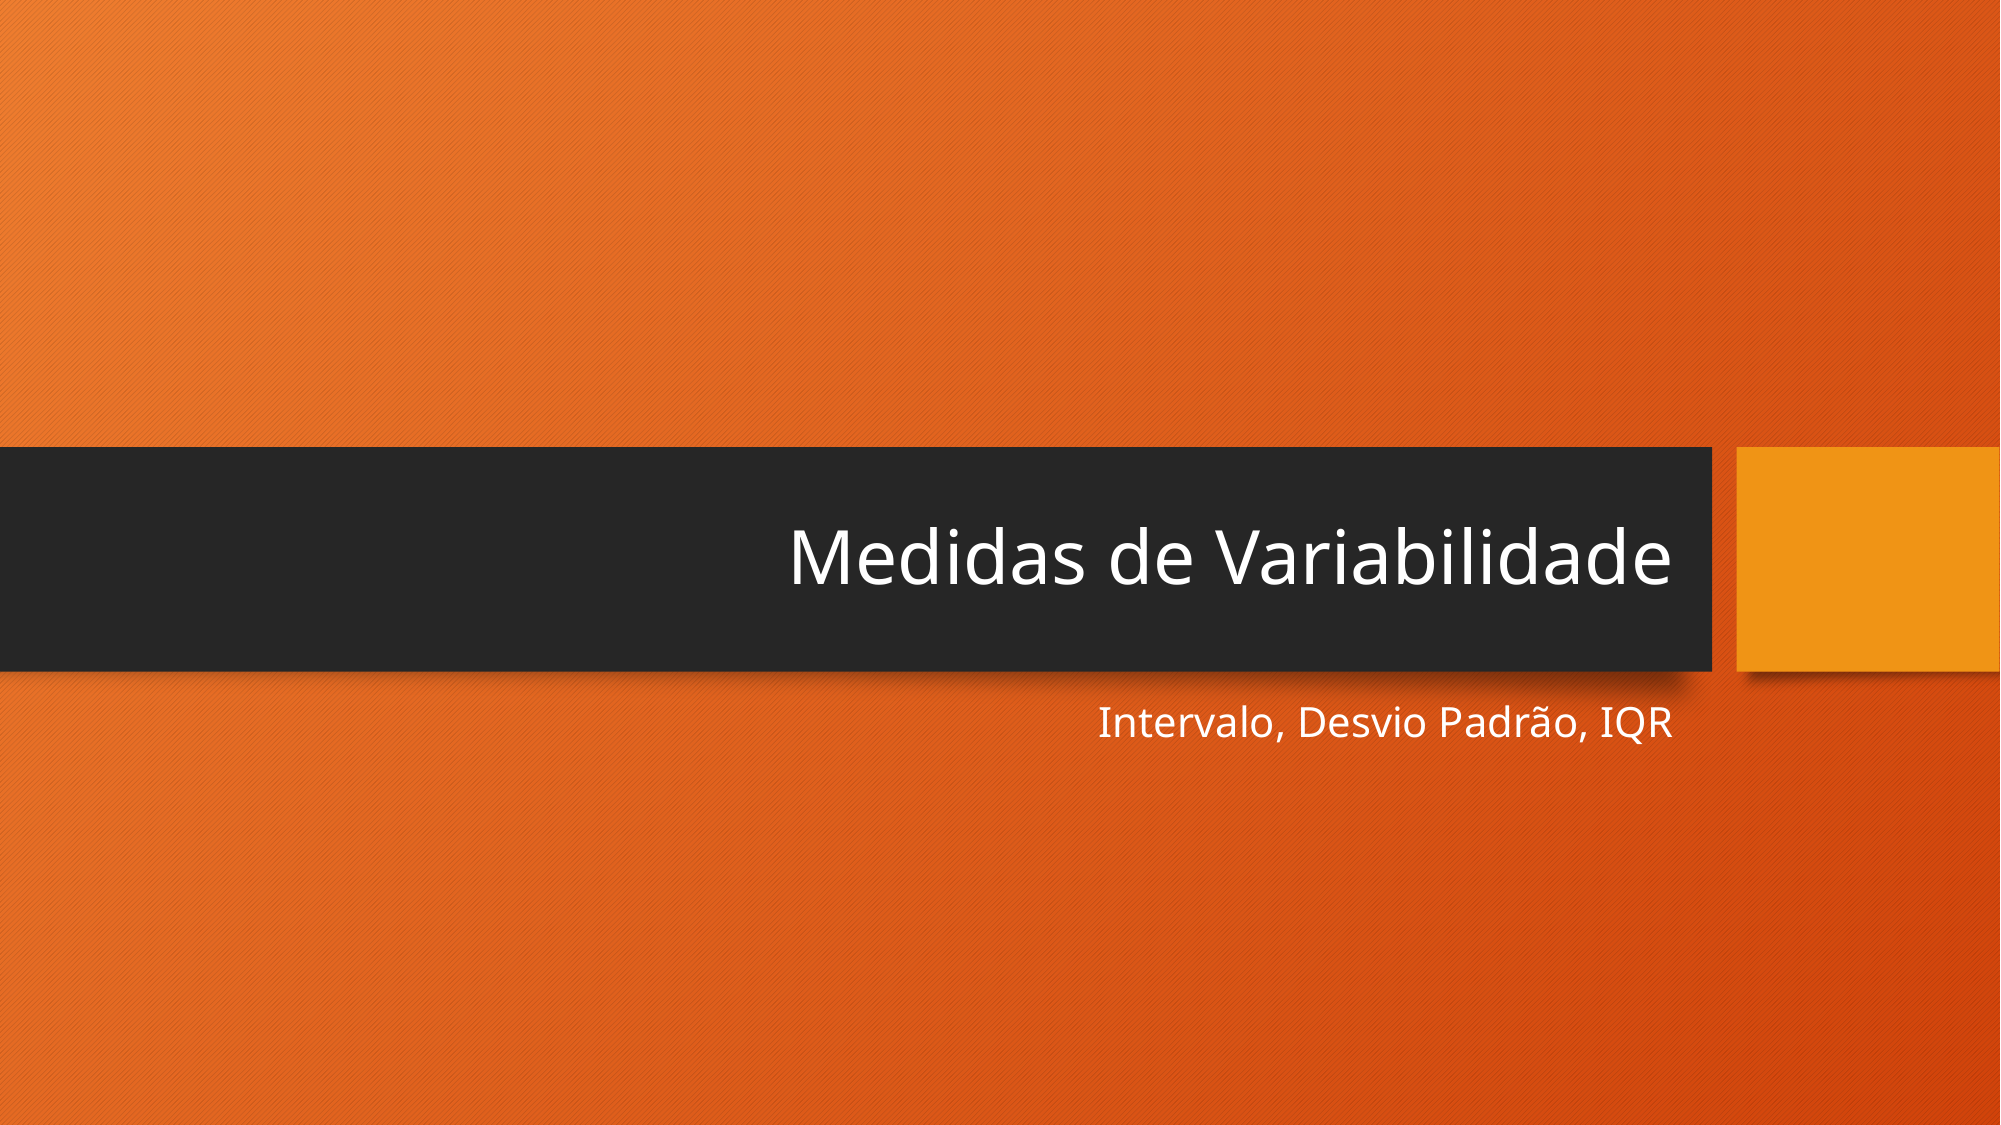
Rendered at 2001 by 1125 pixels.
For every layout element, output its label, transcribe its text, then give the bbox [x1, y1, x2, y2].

list Intervalo, Desvio Padrão, IQR [111, 694, 1689, 974]
title Medidas de Variabilidade [111, 470, 1689, 650]
picture [1736, 672, 2000, 695]
picture [0, 672, 1713, 724]
